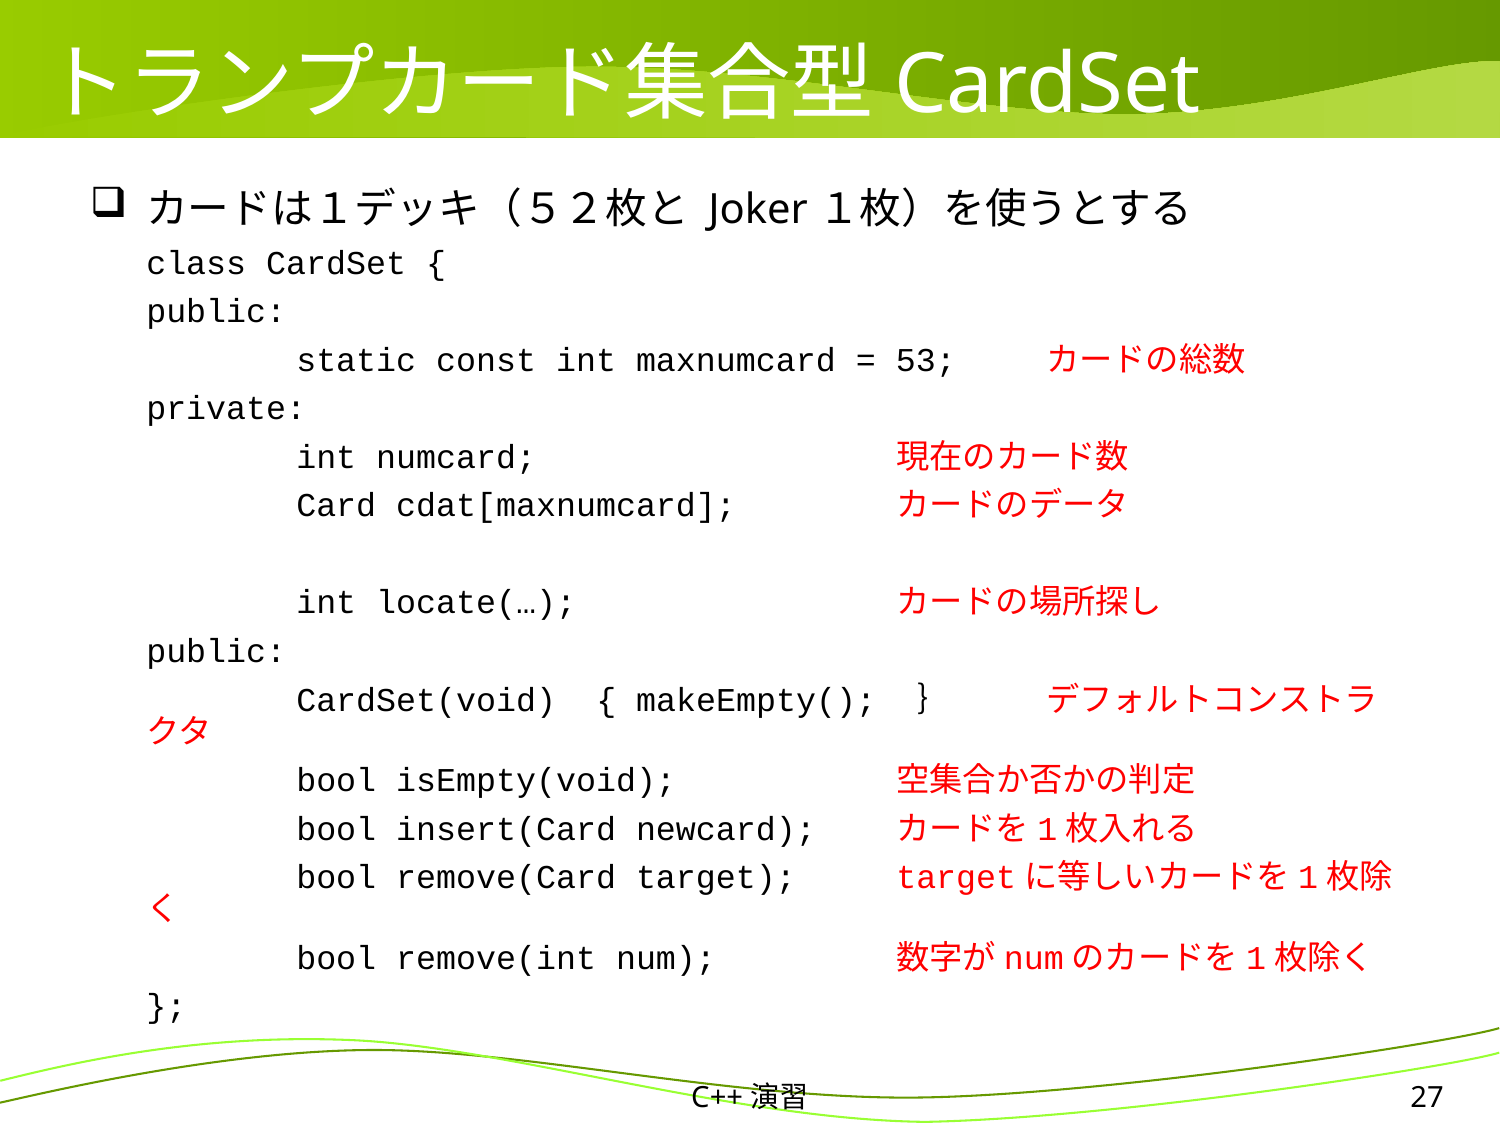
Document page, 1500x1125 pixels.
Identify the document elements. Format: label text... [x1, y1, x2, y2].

title トランプカード集合型CardSet [29, 33, 1471, 126]
slide_number 27 [1108, 1070, 1459, 1103]
footer C++演習 [512, 1070, 988, 1103]
list カードは１デッキ（５２枚と Joker１枚）を使うとする class CardSet { public: static const int maxnumcard = 53; カードの総数 private: int numcard; 現在のカード数 Card cdat[maxnumcard]; カードのデータ int locate(…); カードの場所探し public: CardSet(void) { makeEmpty(); ｝ デフォルトコンストラクタ bool isEmpty(void); 空集合か否かの判定 bool insert(Card newcard); カードを1枚入れる bool remove(Card target); targetに等しいカードを1枚除く bool remove(int num); 数字がnumのカードを1枚除く }; [75, 184, 1425, 1035]
